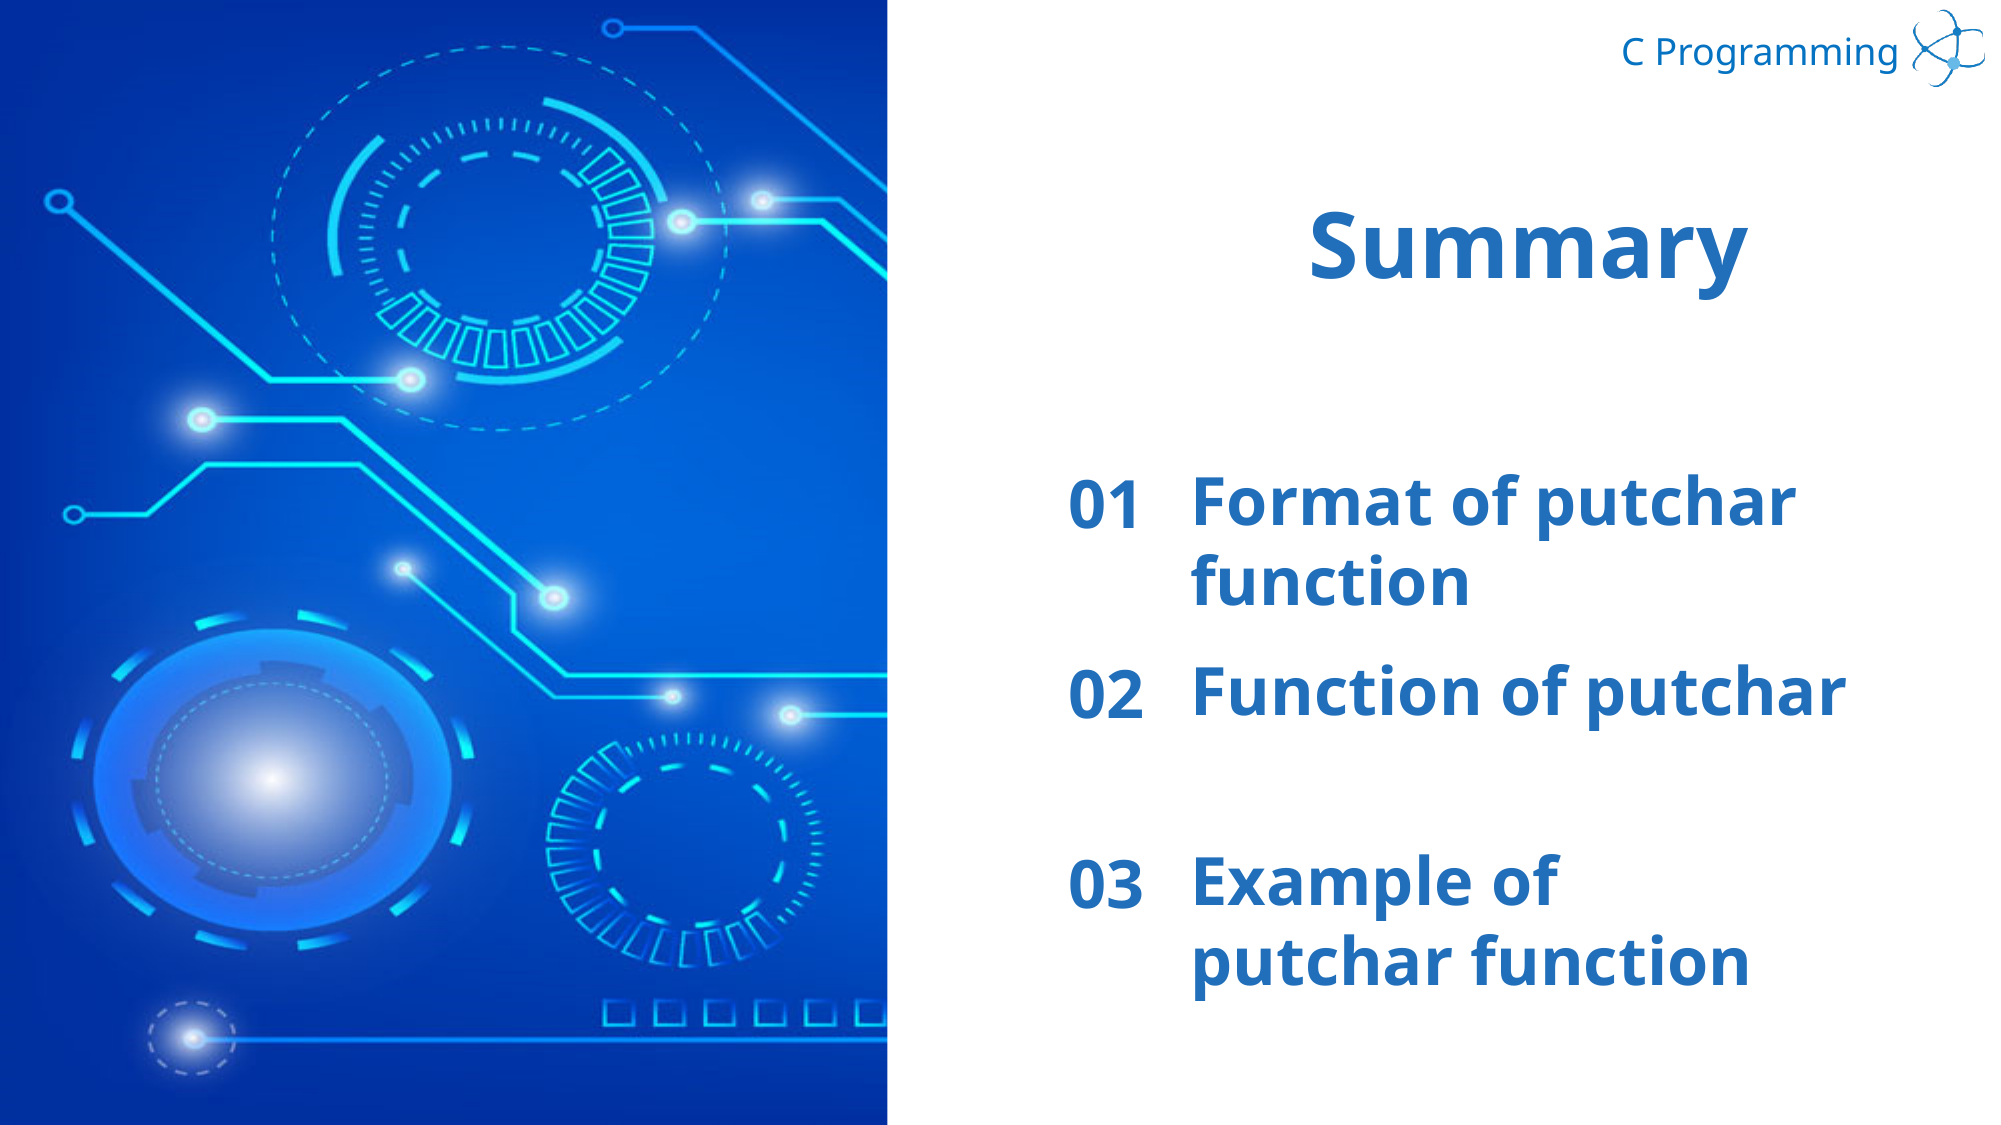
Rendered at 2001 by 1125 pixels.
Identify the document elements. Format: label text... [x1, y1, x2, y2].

text_box Example of putchar function [1175, 831, 1854, 1006]
text_box 03 [1053, 834, 1176, 930]
text_box 01 [1053, 454, 1176, 550]
text_box Summary [1265, 179, 1793, 305]
text_box Format of putchar function [1175, 451, 1854, 626]
picture [1828, 1, 2000, 94]
text_box Function of putchar [1175, 641, 1941, 736]
text_box 02 [1053, 644, 1176, 740]
picture [0, 0, 888, 1125]
